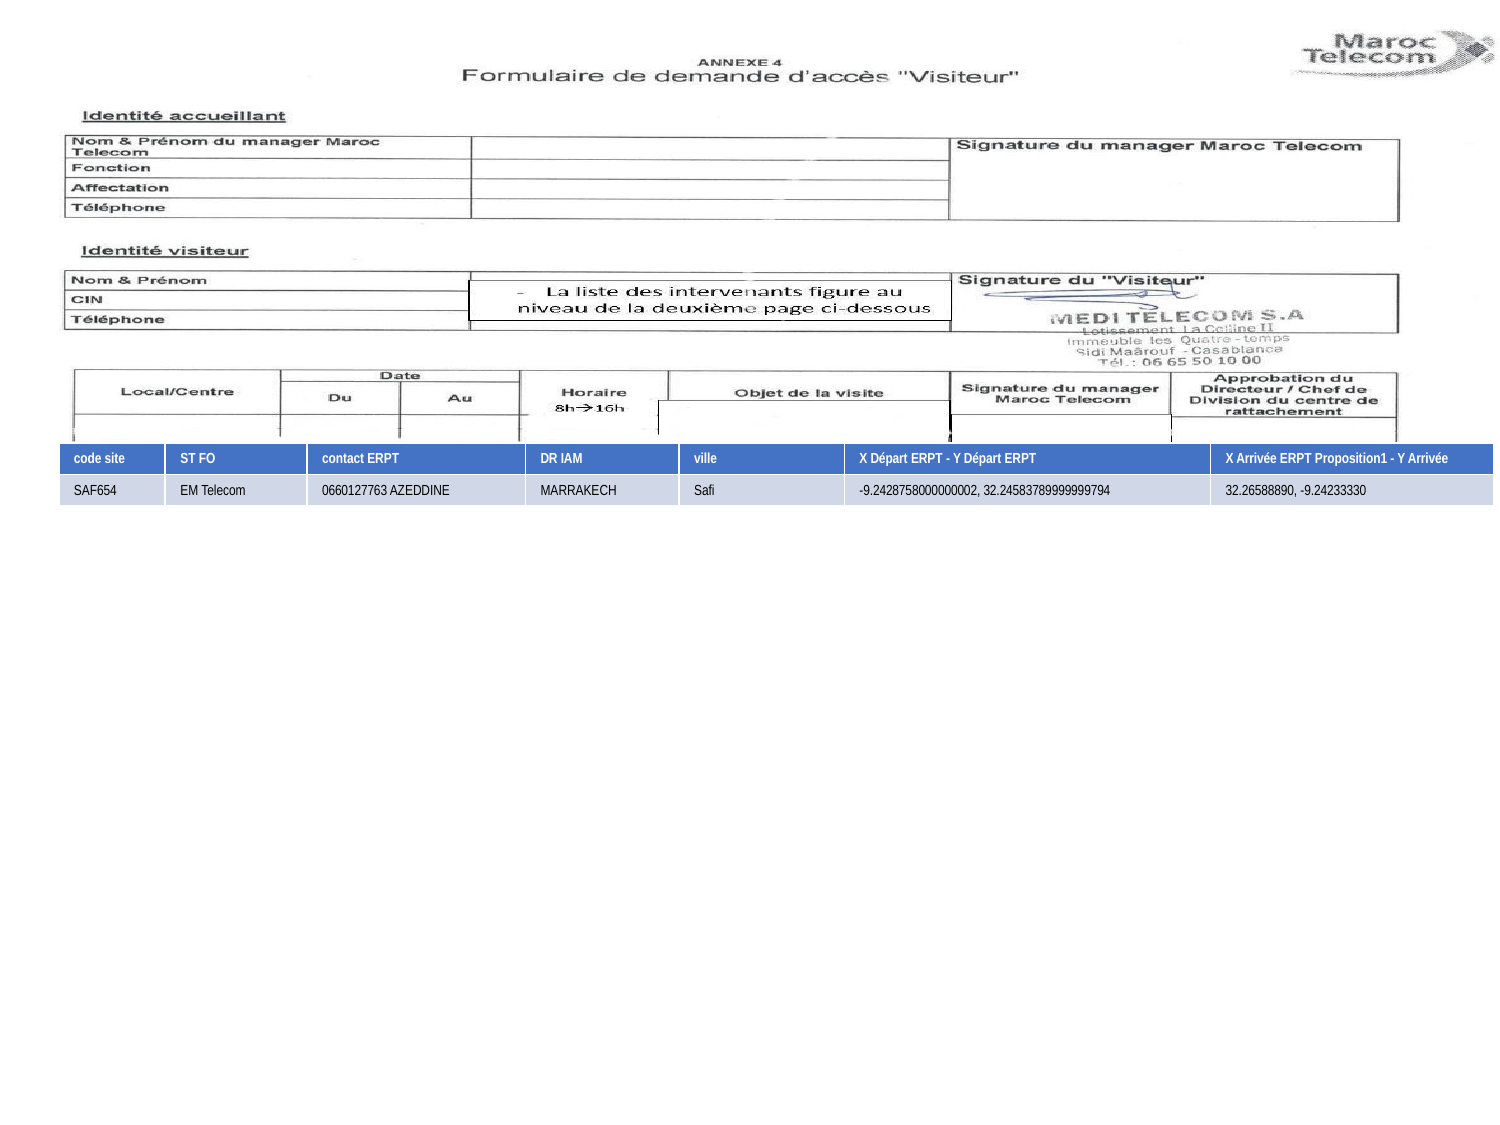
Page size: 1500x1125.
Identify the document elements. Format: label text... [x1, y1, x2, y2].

table_cell MARRAKECH [526, 475, 678, 505]
table_cell 32.26588890, -9.24233330 [1211, 475, 1493, 505]
table_header DR IAM [526, 452, 678, 474]
table_header code site [60, 452, 164, 474]
table_header X Départ ERPT - Y Départ ERPT [845, 452, 1210, 474]
table_header ST FO [166, 452, 306, 474]
table_cell SAF654 [60, 475, 164, 505]
table_header ville [680, 452, 844, 474]
table_cell EM Telecom [166, 475, 306, 505]
table_cell Safi [680, 475, 844, 505]
table_cell 0660127763 AZEDDINE [308, 475, 525, 505]
table_header contact ERPT [308, 452, 525, 474]
picture [58, 29, 1500, 444]
table_header X Arrivée ERPT Proposition1 - Y Arrivée [1211, 452, 1493, 474]
table_cell -9.2428758000000002, 32.24583789999999794 [845, 475, 1210, 505]
